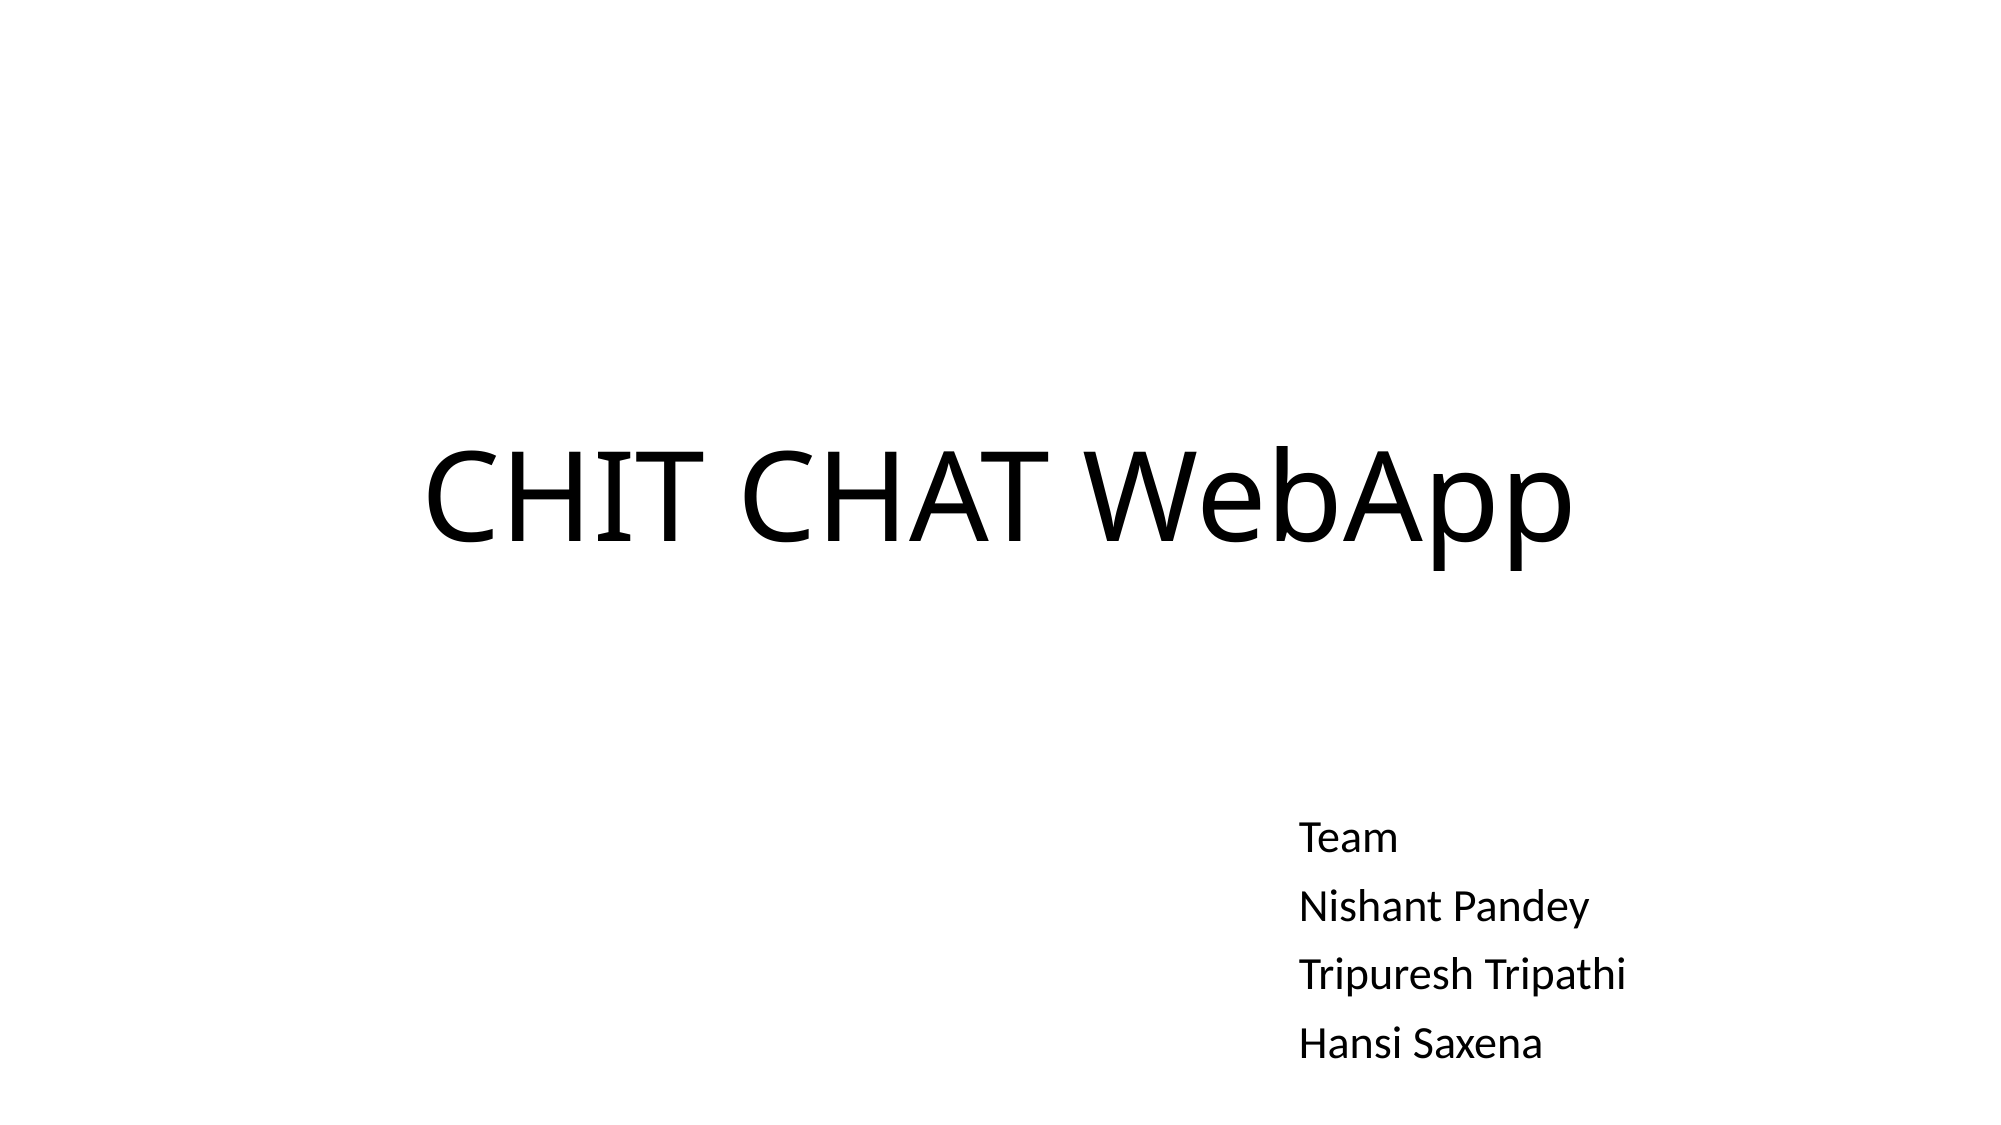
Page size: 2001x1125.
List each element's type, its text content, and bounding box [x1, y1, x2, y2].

title CHIT CHAT WebApp [249, 184, 1750, 576]
subtitle Team Nishant Pandey Tripuresh Tripathi Hansi Saxena [1283, 805, 1865, 1077]
